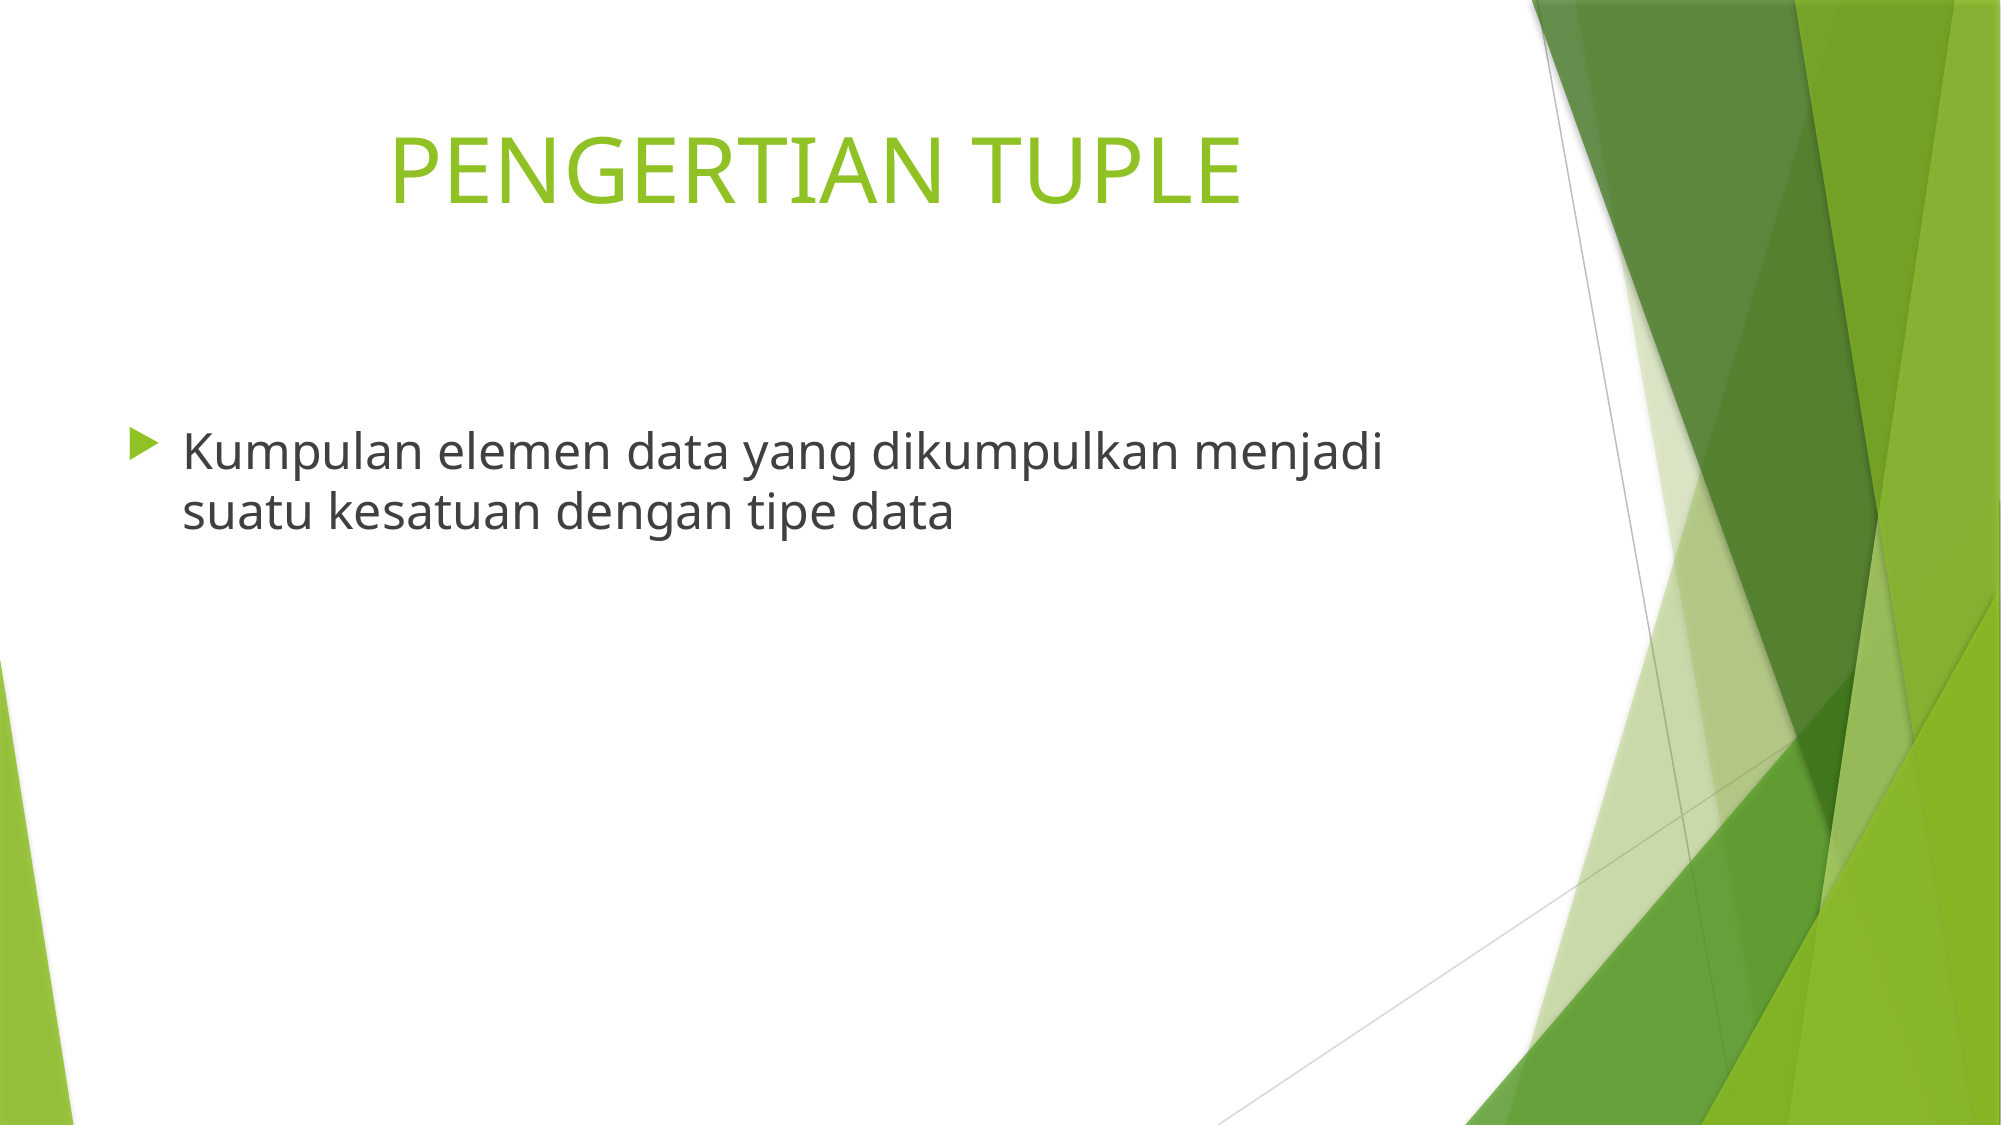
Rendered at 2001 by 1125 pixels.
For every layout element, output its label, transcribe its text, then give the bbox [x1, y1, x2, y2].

title PENGERTIAN TUPLE [111, 104, 1522, 298]
list Kumpulan elemen data yang dikumpulkan menjadi suatu kesatuan dengan tipe data [111, 411, 1522, 992]
